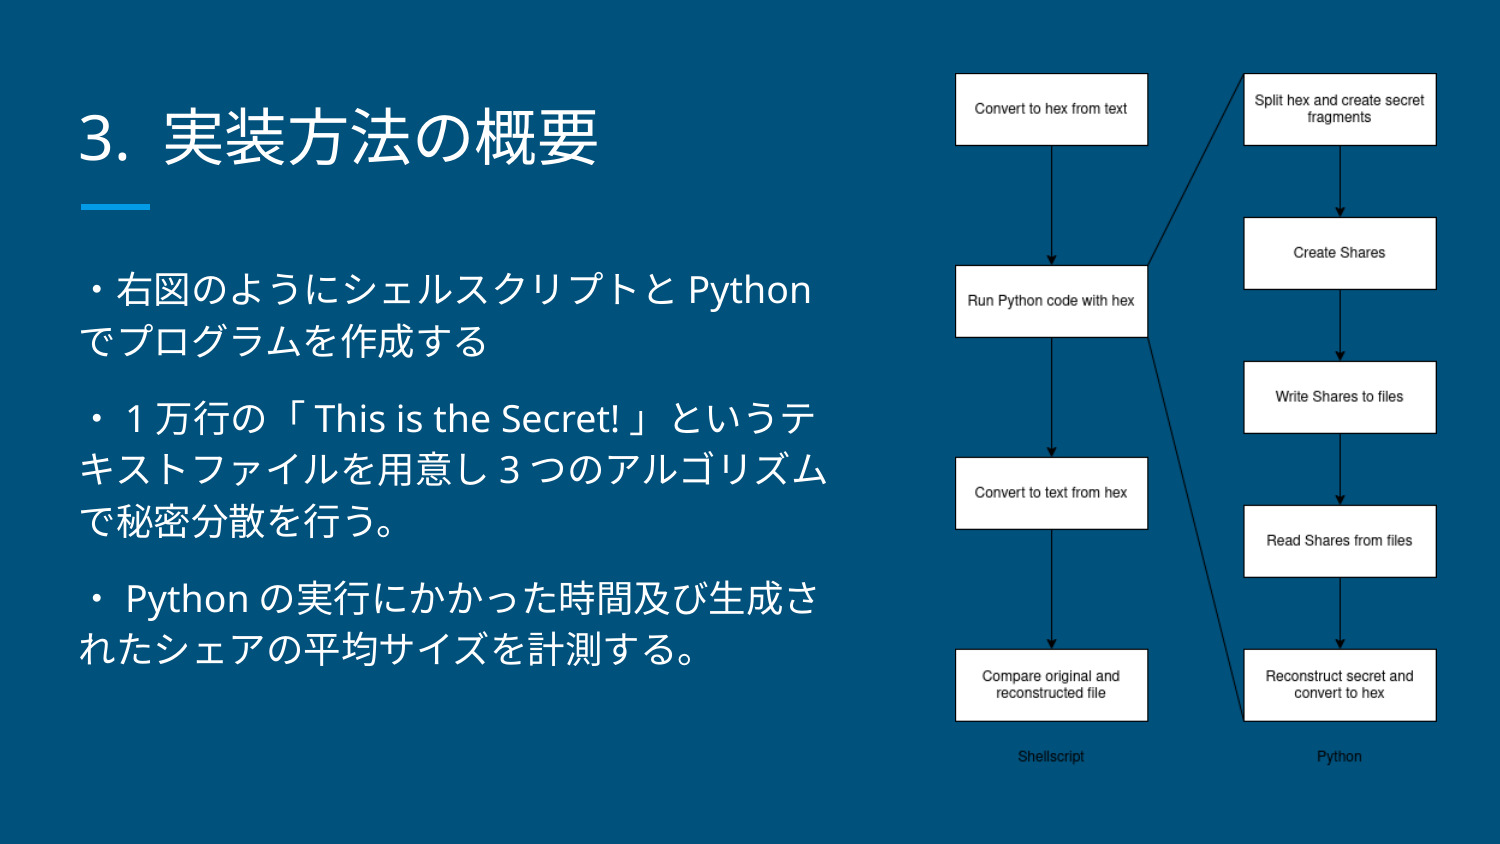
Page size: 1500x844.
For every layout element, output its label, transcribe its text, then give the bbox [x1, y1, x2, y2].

picture [1049, 148, 1054, 262]
picture [1244, 506, 1436, 577]
picture [956, 74, 1147, 146]
picture [1244, 217, 1436, 289]
picture [956, 457, 1147, 529]
title 3. 実装方法の概要 [63, 75, 952, 188]
picture [1243, 650, 1436, 721]
picture [956, 650, 1147, 721]
picture [1244, 361, 1436, 434]
picture [1048, 340, 1055, 454]
picture [956, 265, 1147, 338]
picture [1243, 74, 1436, 146]
picture [1049, 532, 1054, 647]
list ・右図のようにシェルスクリプトとPythonでプログラムを作成する ・1万行の「This is the Secret!」というテキストファイルを用意し3つのアルゴリズムで秘密分散を行う。 ・Pythonの実行にかかった時間及び生成されたシェアの平均サイズを計測する。 [63, 244, 857, 750]
